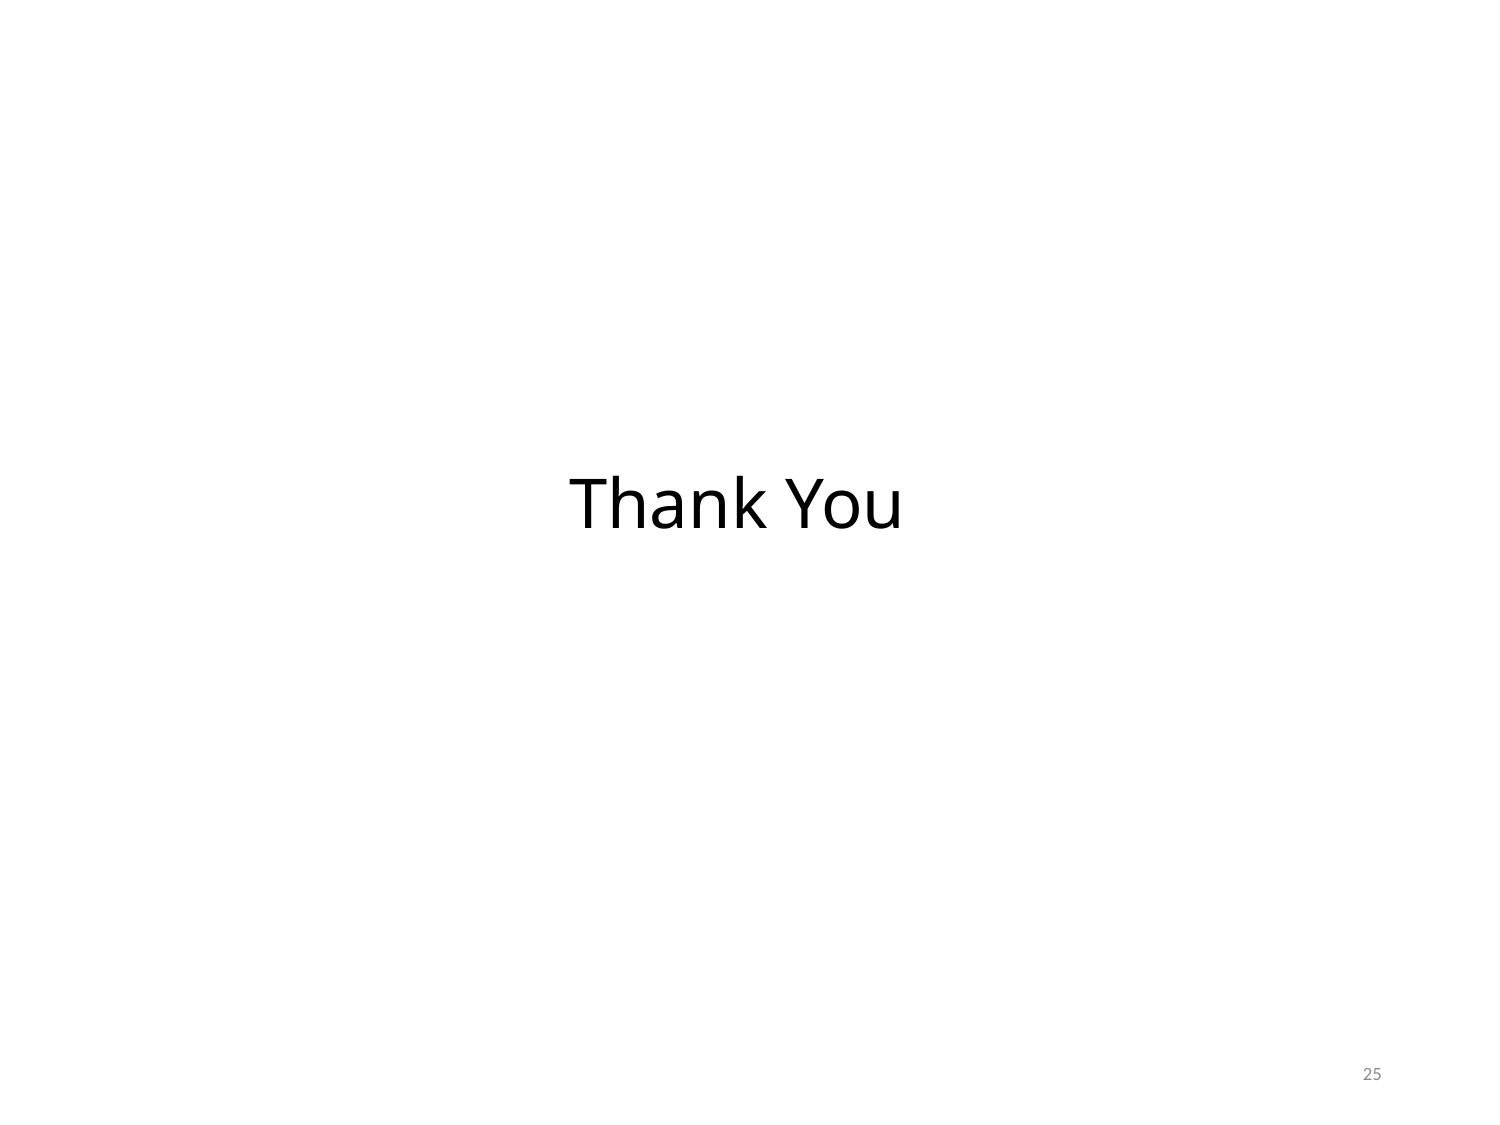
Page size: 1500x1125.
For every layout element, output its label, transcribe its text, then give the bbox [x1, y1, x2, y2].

title Thank You [62, 412, 1413, 600]
slide_number 25 [1059, 1042, 1397, 1103]
